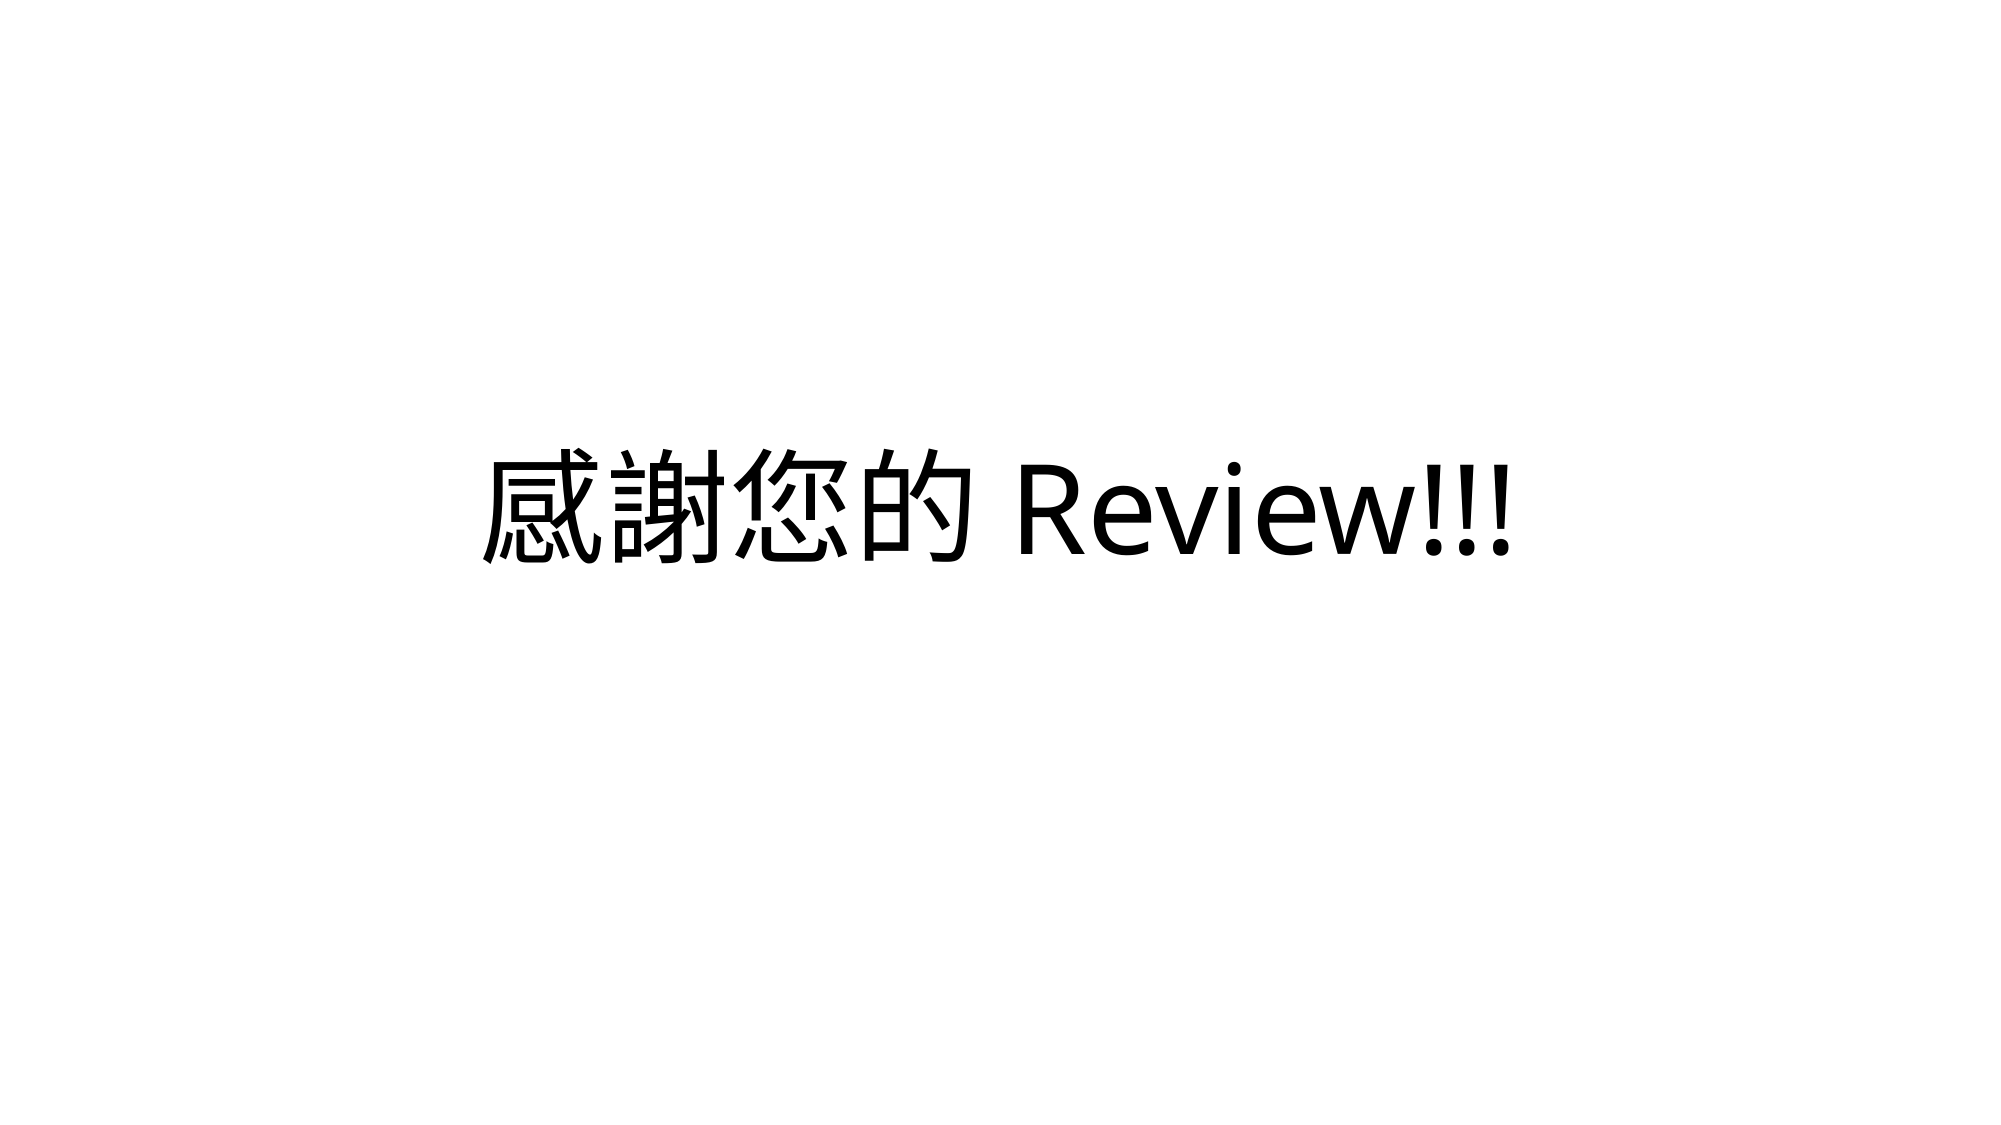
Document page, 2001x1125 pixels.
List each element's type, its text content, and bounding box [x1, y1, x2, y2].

title 感謝您的Review!!! [136, 280, 1862, 749]
